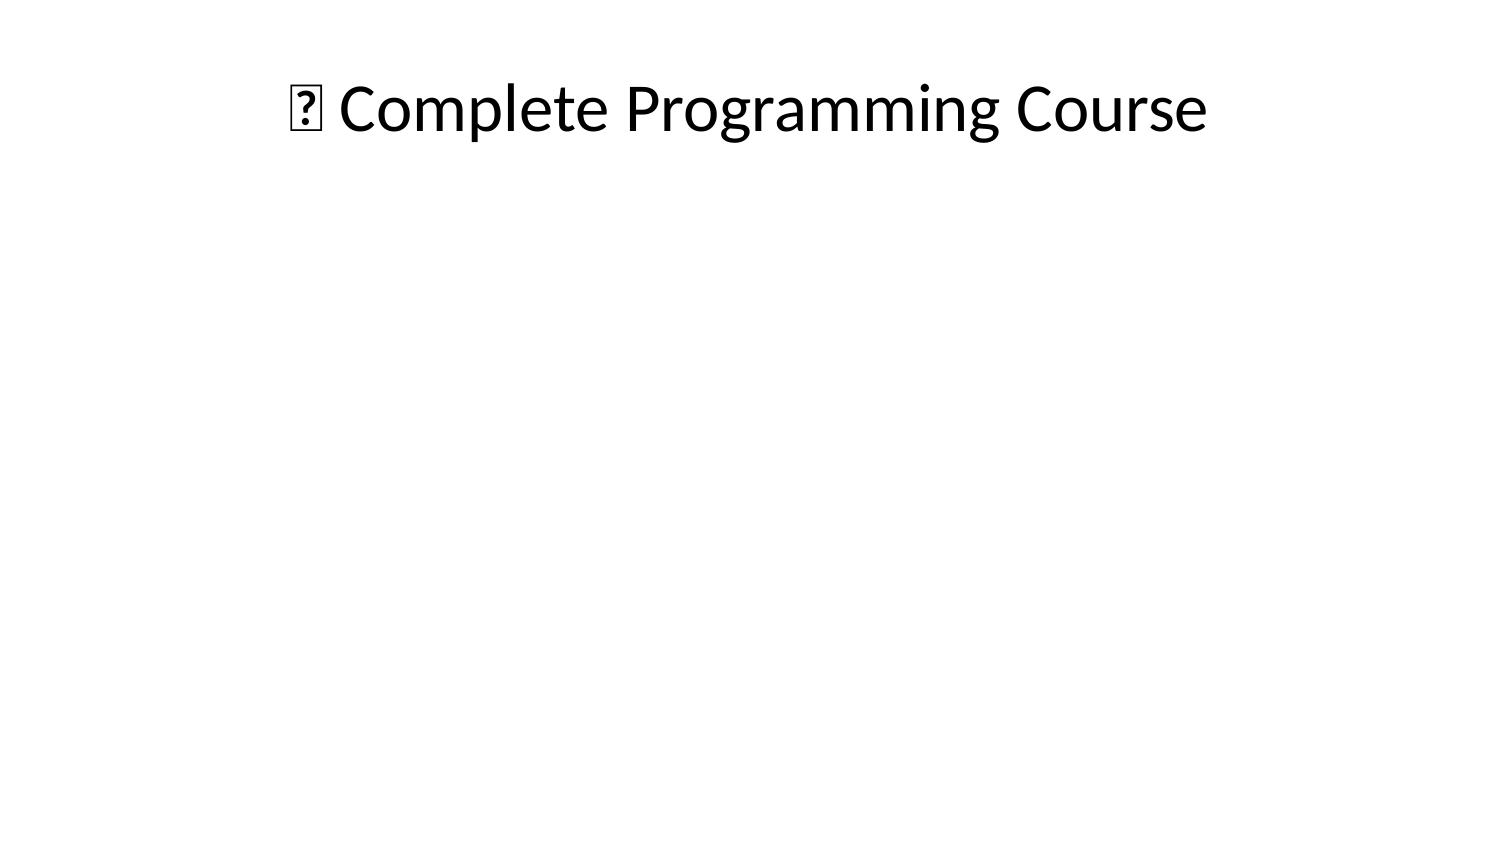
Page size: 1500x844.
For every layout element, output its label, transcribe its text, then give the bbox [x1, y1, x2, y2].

title 🐍 Complete Programming Course [75, 33, 1425, 175]
